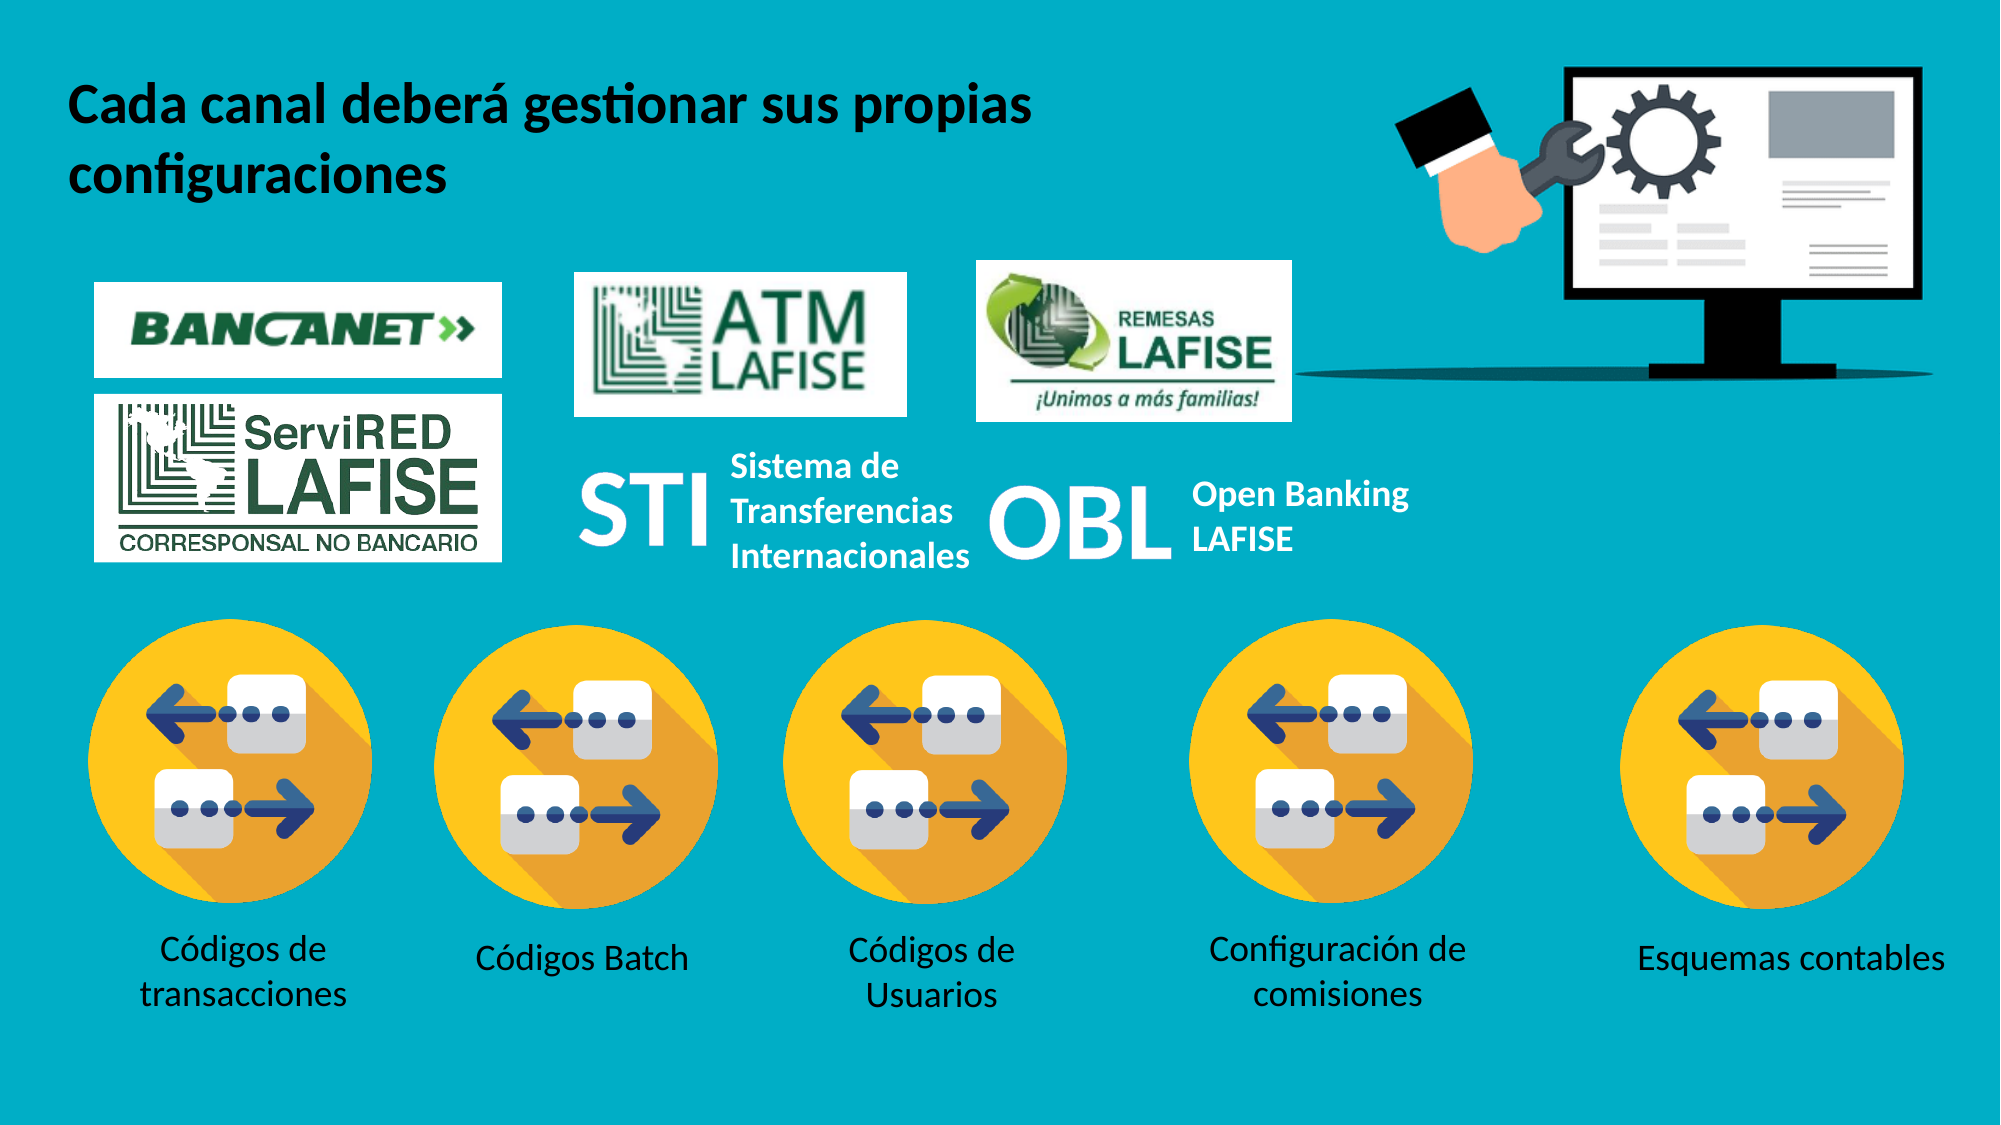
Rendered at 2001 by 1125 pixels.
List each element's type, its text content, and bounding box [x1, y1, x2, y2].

picture [976, 0, 2000, 434]
text_box Open Banking LAFISE [1177, 461, 1470, 567]
text_box STI [561, 425, 730, 576]
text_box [94, 393, 503, 563]
text_box Sistema de Transferencias Internacionales [715, 433, 1008, 584]
picture [574, 272, 907, 418]
text_box Configuración de comisiones [1167, 916, 1510, 1022]
text_box OBL [971, 439, 1189, 590]
picture [94, 282, 503, 378]
text_box Esquemas contables [1622, 925, 1961, 986]
picture [783, 620, 1067, 904]
picture [1189, 619, 1473, 903]
text_box Códigos Batch [460, 925, 753, 986]
text_box Códigos de Usuarios [790, 917, 1074, 1023]
text_box Cada canal deberá gestionar sus propias configuraciones [53, 57, 1098, 213]
picture [1620, 625, 1904, 909]
picture [434, 625, 718, 909]
picture [88, 619, 372, 903]
text_box Códigos de transacciones [71, 916, 417, 1022]
